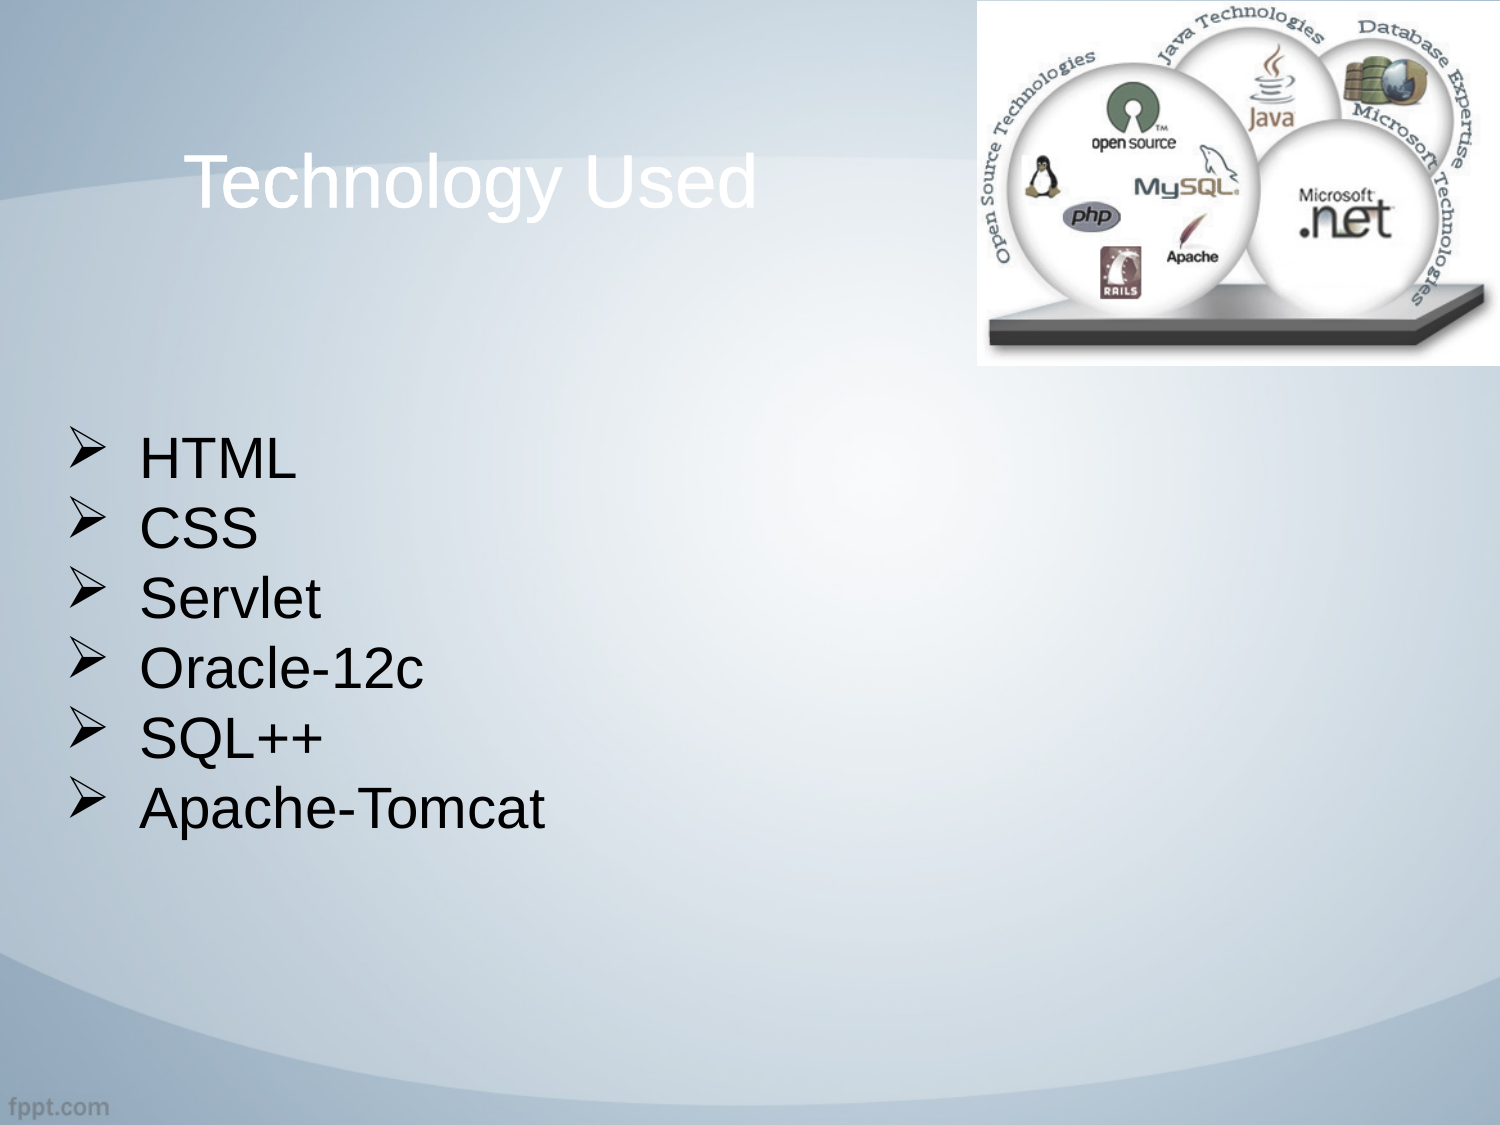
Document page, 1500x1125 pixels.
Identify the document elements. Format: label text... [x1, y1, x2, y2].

picture [0, 0, 1500, 1125]
text_box HTML CSS Servlet Oracle-12c SQL++ Apache-Tomcat [49, 412, 1188, 918]
text_box Technology Used [0, 124, 971, 230]
